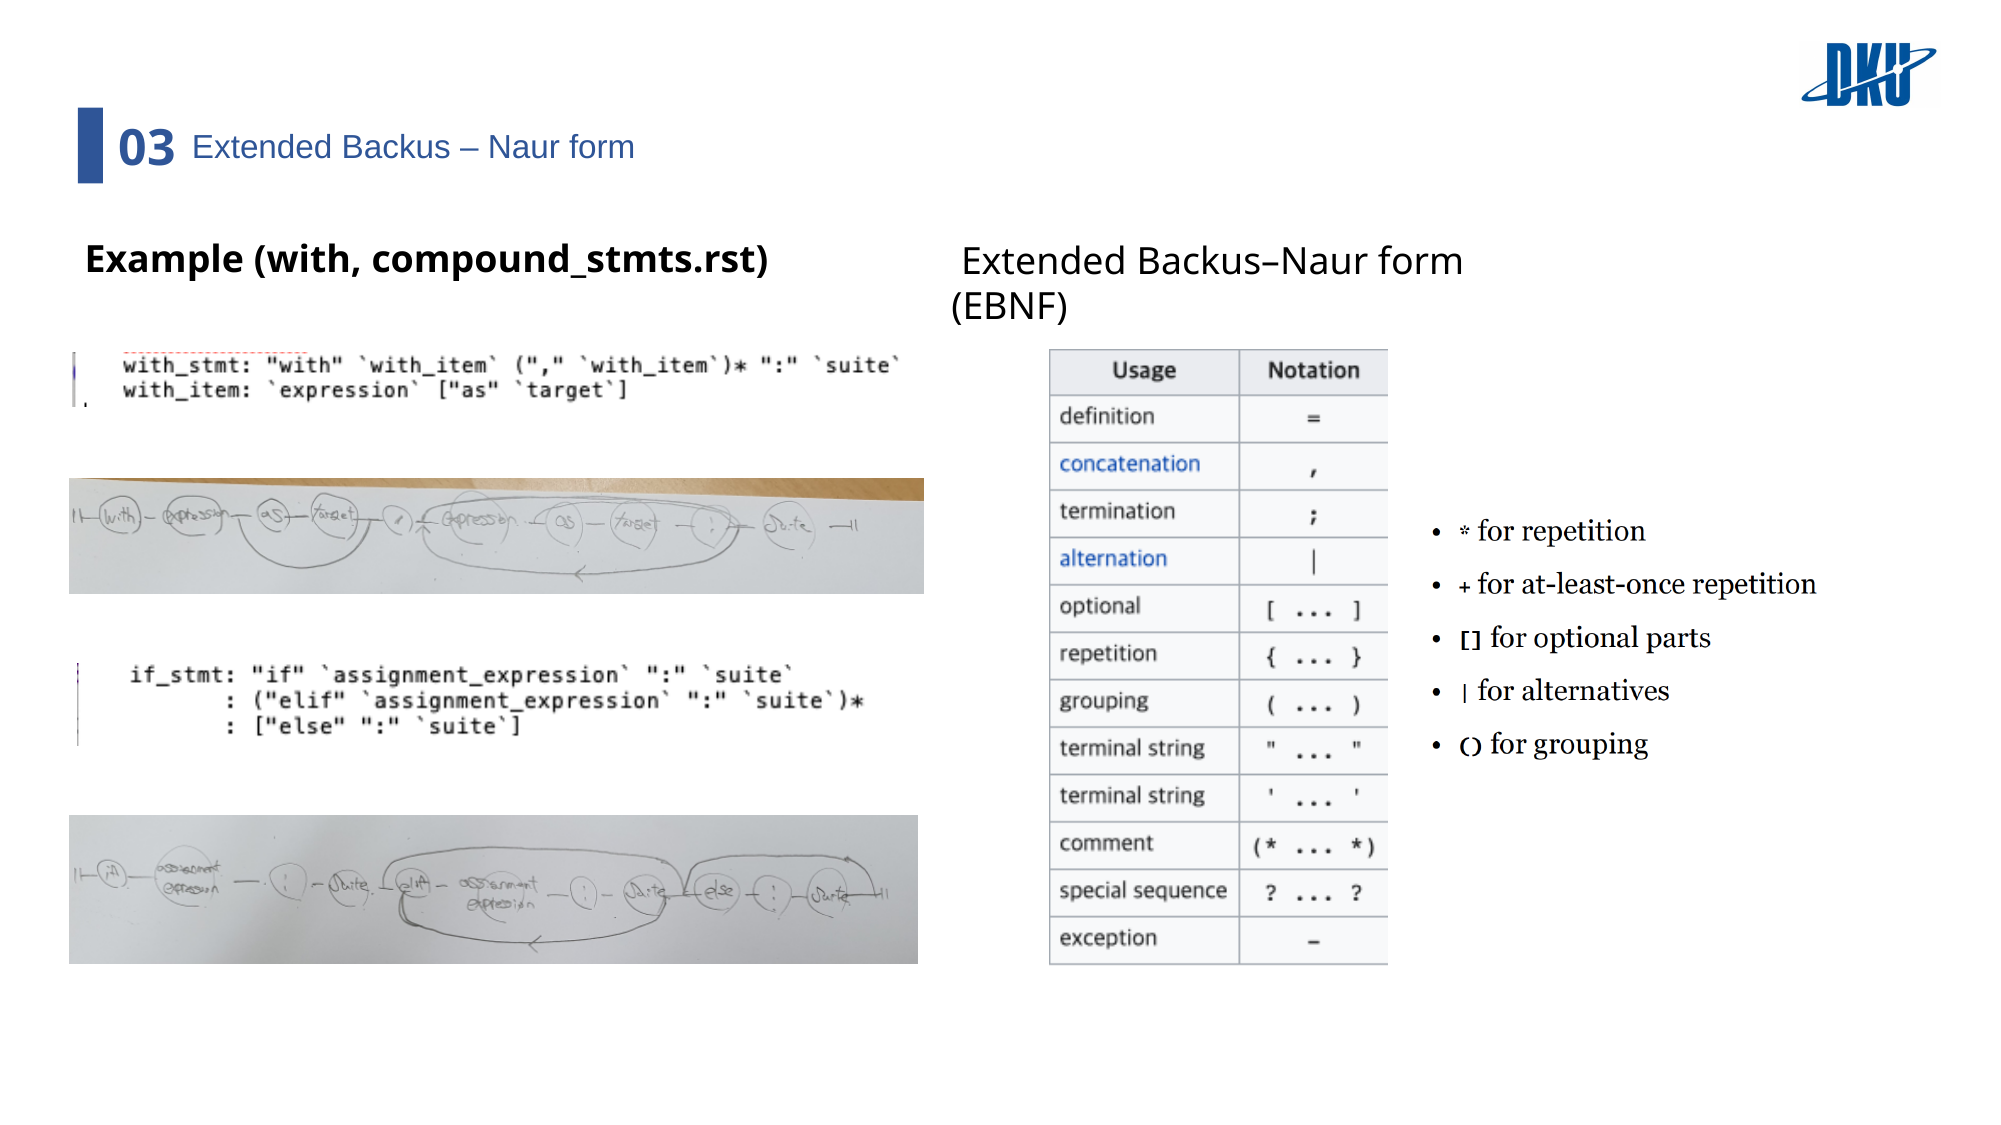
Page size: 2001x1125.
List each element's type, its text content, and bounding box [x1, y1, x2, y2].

text_box Example (with, compound_stmts.rst) [69, 227, 1013, 468]
text_box 03 [103, 107, 191, 183]
picture [72, 352, 1004, 407]
text_box Extended Backus–Naur form (EBNF) [1013, 229, 1604, 425]
picture [1404, 502, 1950, 773]
picture [69, 815, 918, 964]
text_box Extended Backus – Naur form [177, 117, 652, 173]
picture [1799, 41, 1941, 108]
picture [69, 478, 924, 594]
picture [77, 349, 1388, 967]
text_box [77, 107, 104, 184]
